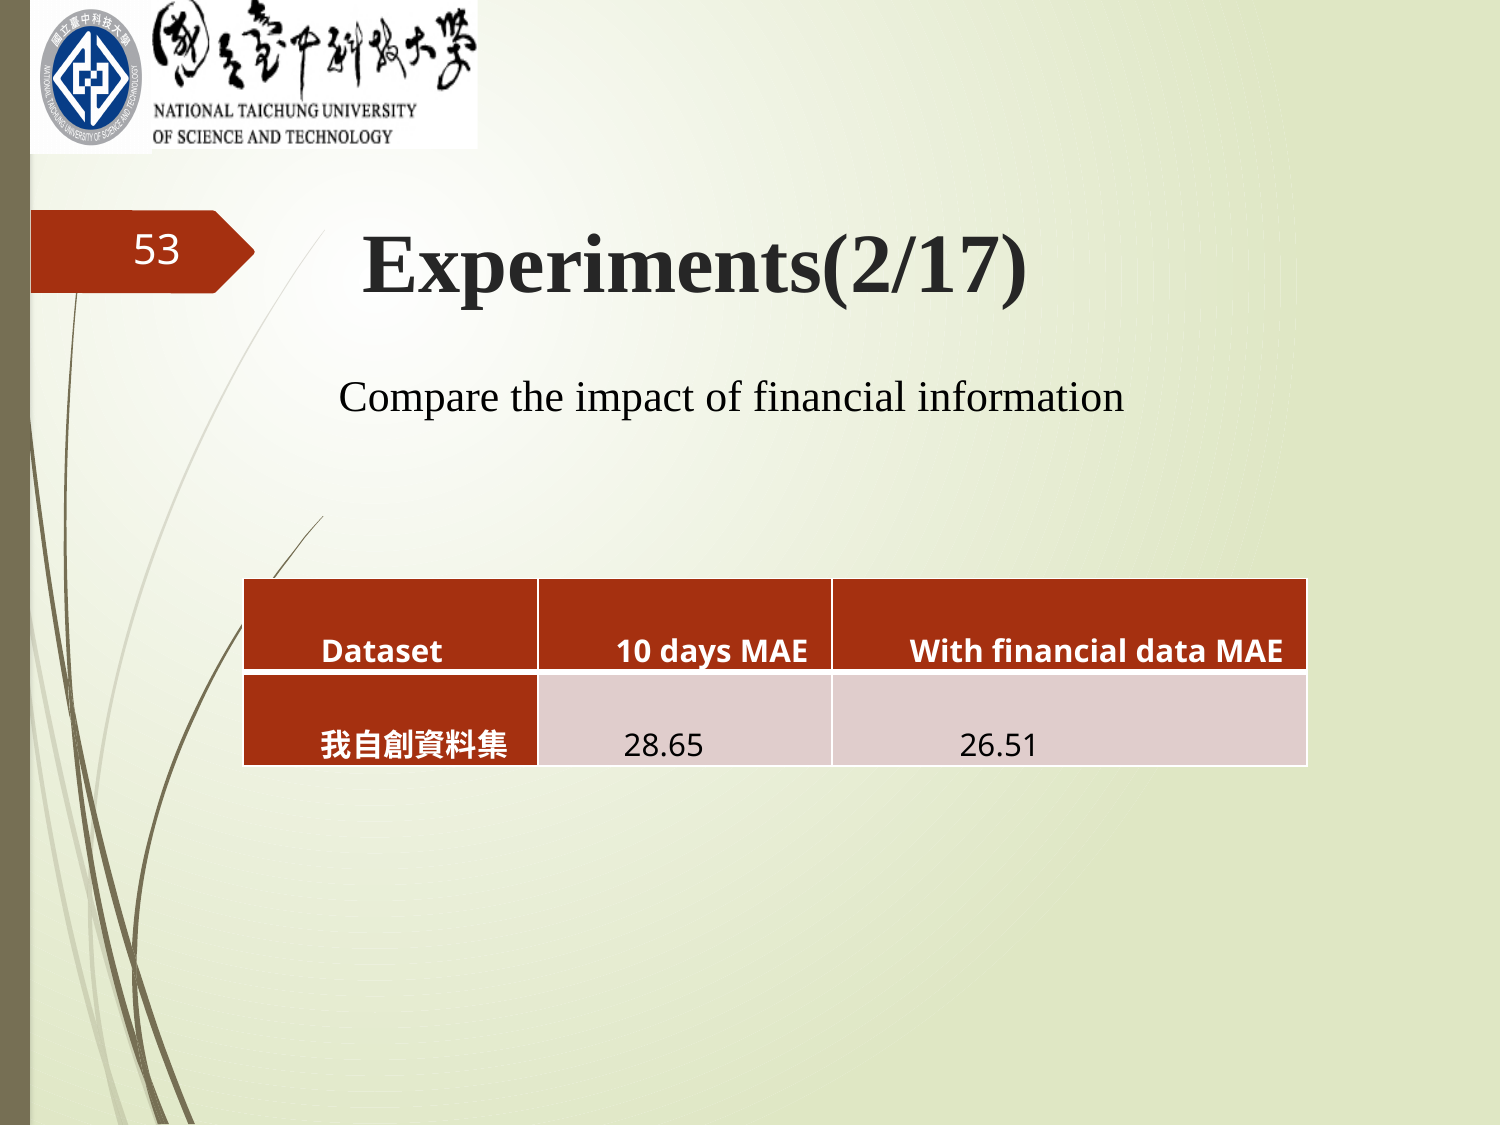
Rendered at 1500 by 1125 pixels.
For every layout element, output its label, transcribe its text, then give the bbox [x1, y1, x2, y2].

table_cell 28.65 [539, 675, 831, 765]
table_cell 26.51 [833, 675, 1306, 765]
text_box Compare the impact of financial information [323, 360, 1500, 428]
picture [30, 0, 478, 154]
slide_number 53 [99, 221, 196, 282]
table_cell 我自創資料集 [244, 675, 537, 765]
table_header 10 days MAE [539, 579, 831, 669]
table_header With financial data MAE [833, 579, 1306, 669]
text_box Experiments(2/17) [351, 202, 1149, 360]
table_header Dataset [244, 579, 537, 669]
